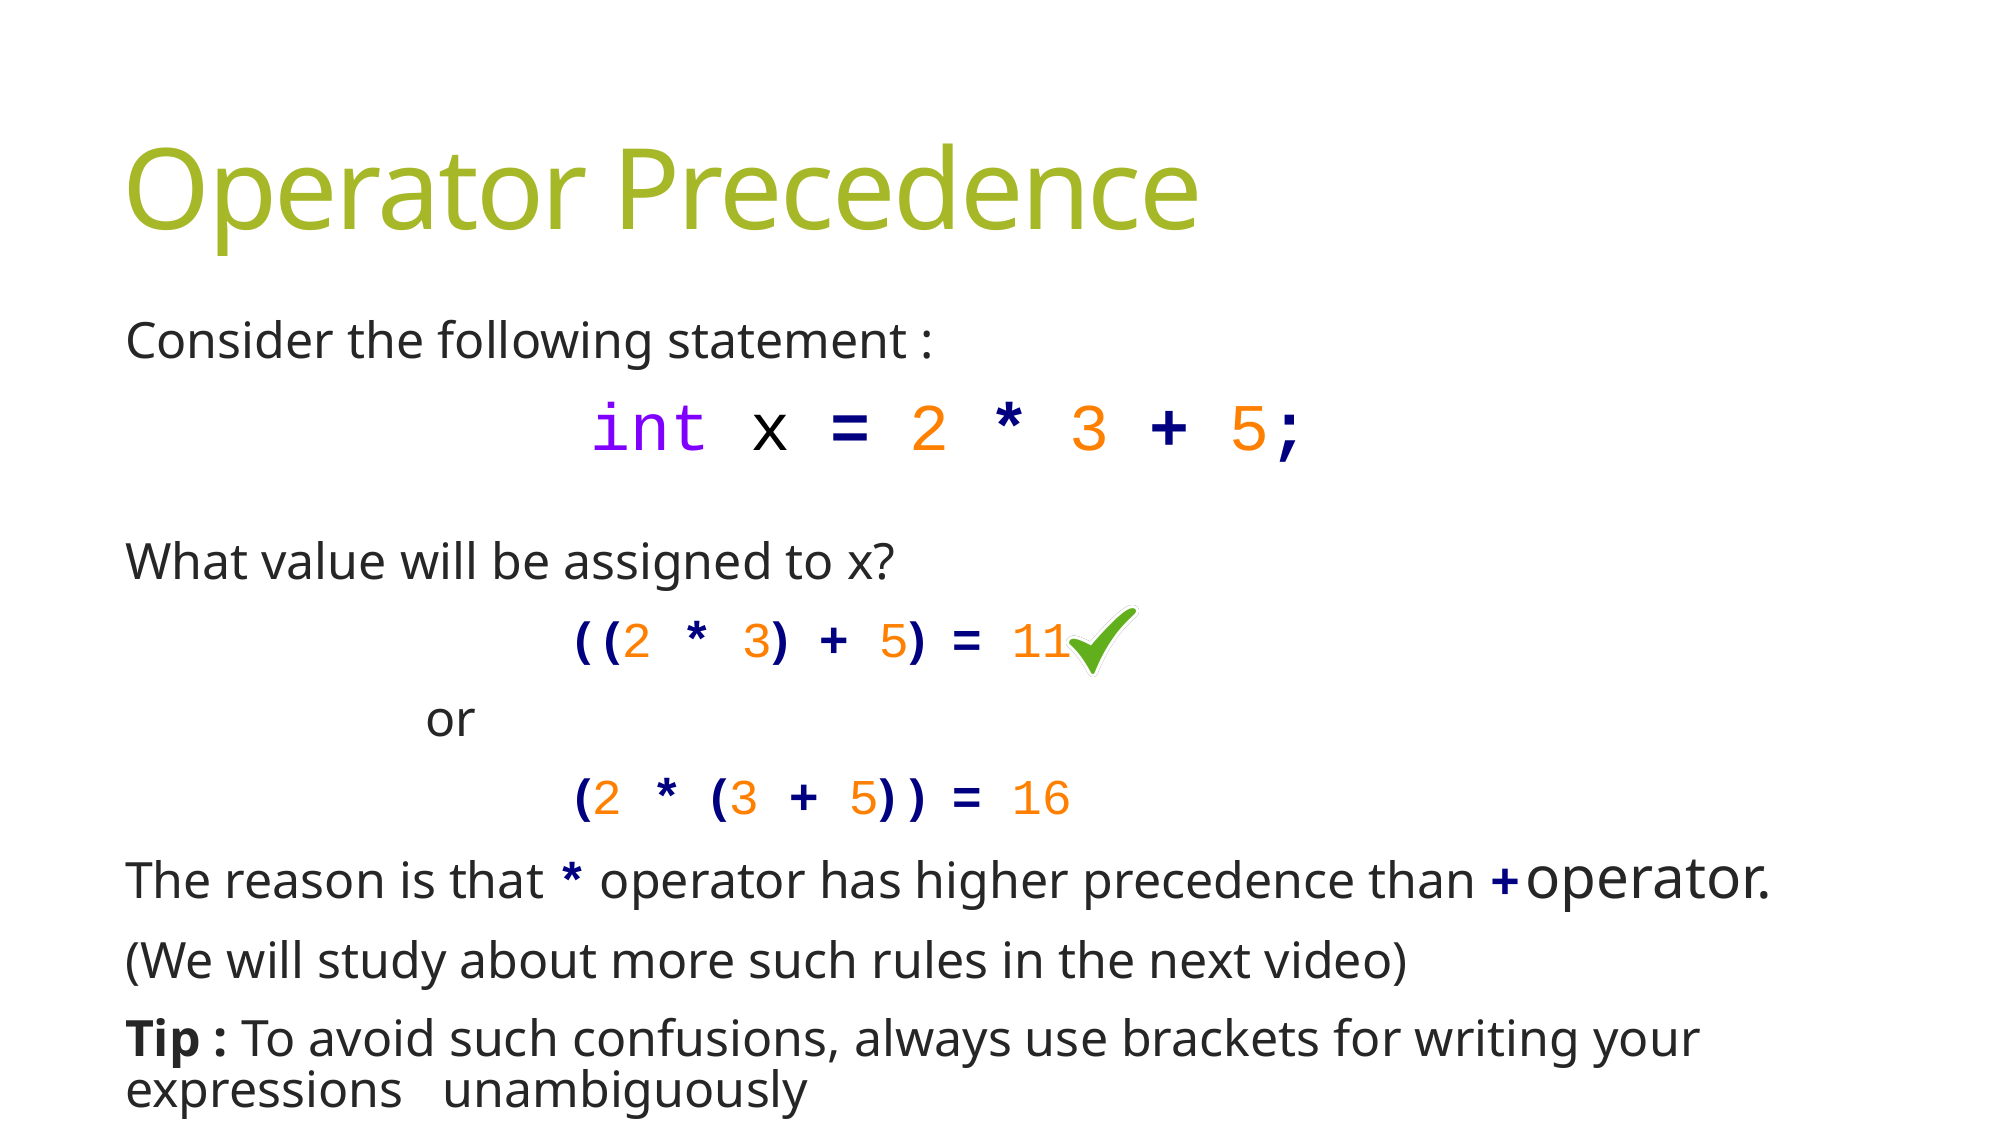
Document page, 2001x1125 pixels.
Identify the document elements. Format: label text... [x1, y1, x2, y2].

title Operator Precedence [107, 58, 1875, 331]
list Consider the following statement : int x = 2 * 3 + 5; What value will be assigned to x? ( (2 * 3) + 5) = 11 or (2 * (3 + 5) ) = 16 The reason is that * operator has higher precedence than + operator. (We will study about more such rules in the next video) Tip : To avoid such confusions, always use brackets for writing your expressions unambiguously [109, 310, 1875, 973]
picture [1066, 605, 1140, 678]
